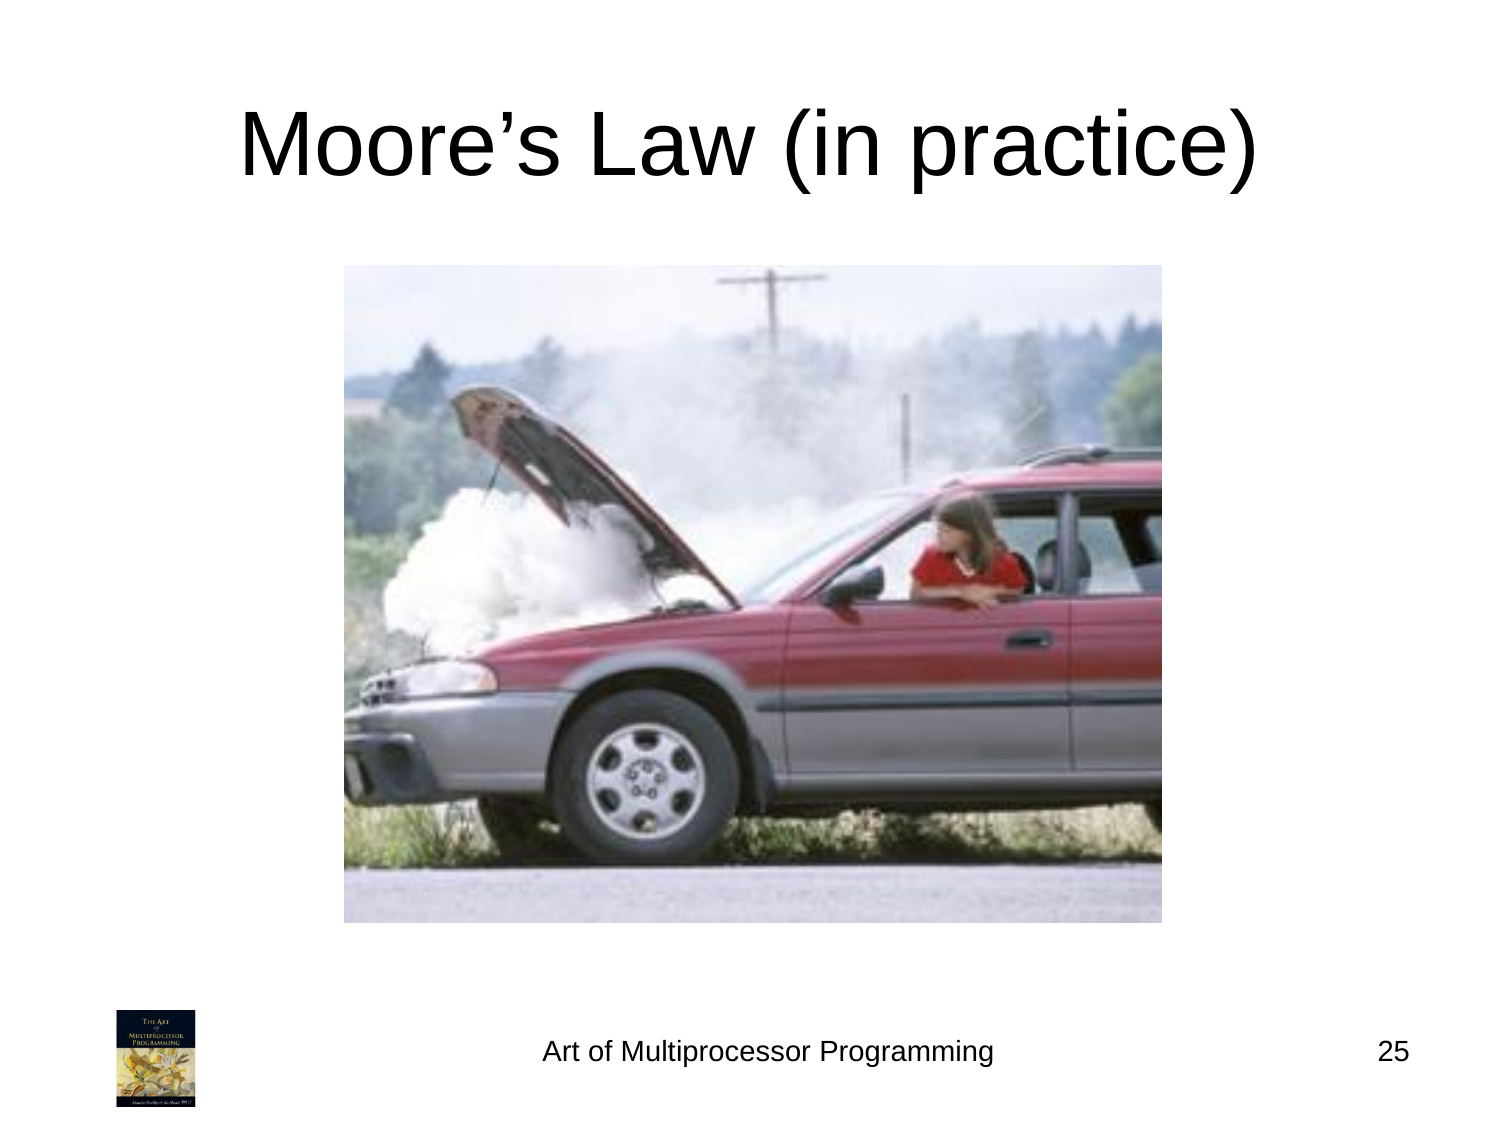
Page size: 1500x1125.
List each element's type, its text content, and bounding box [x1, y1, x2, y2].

picture [107, 1010, 204, 1107]
footer Art of Multiprocessor Programming [512, 1024, 1026, 1103]
title Moore’s Law (in practice) [75, 45, 1425, 233]
slide_number 25 [1074, 1024, 1426, 1103]
picture [344, 265, 1162, 924]
